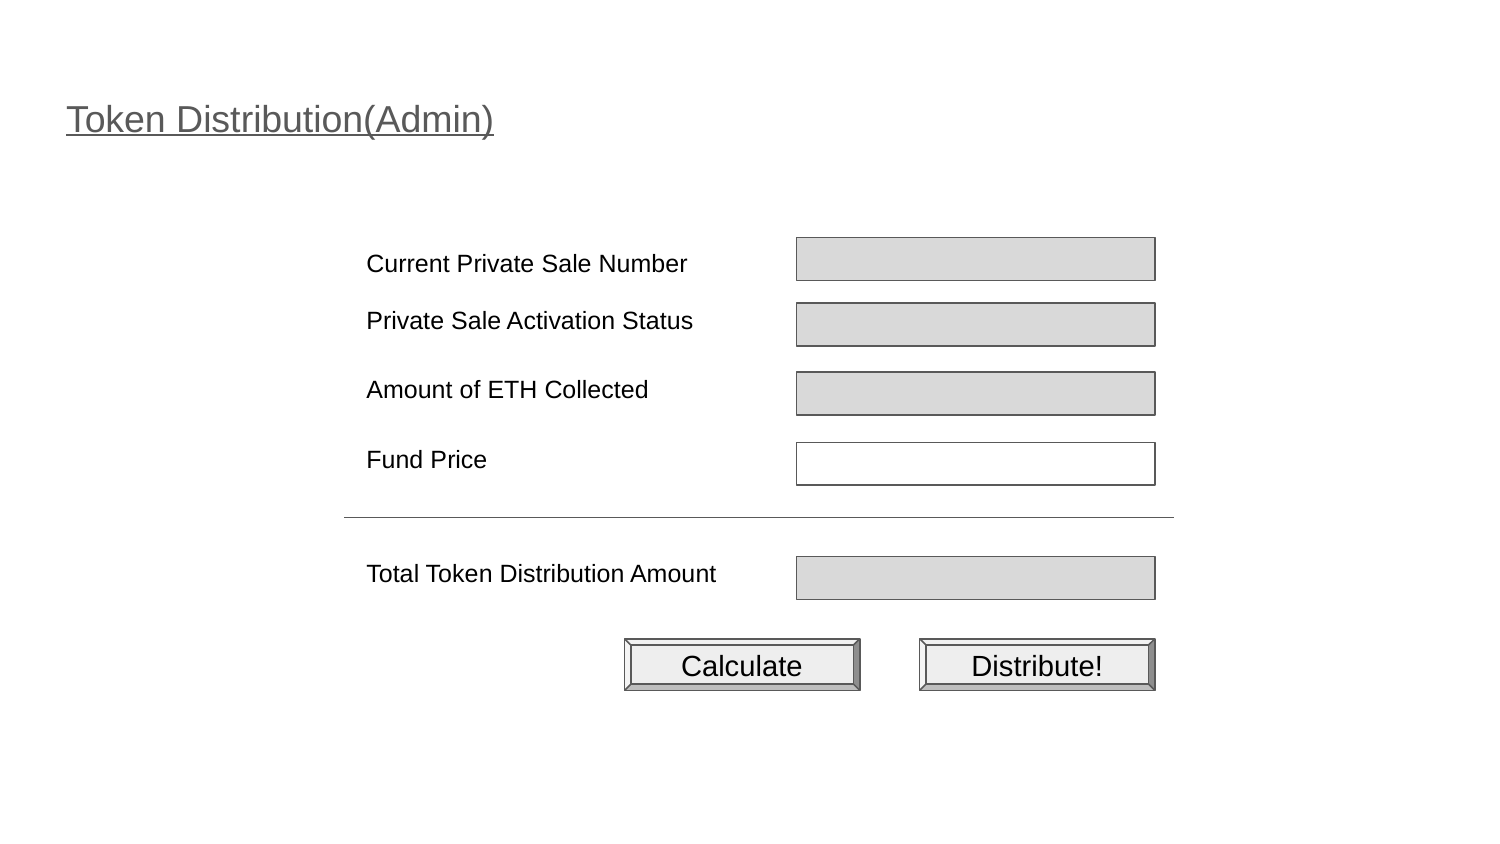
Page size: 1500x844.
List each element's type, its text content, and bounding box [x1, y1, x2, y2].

text_box Private Sale Activation Status [351, 289, 749, 360]
text_box Fund Price [351, 429, 749, 500]
text_box [796, 372, 1155, 415]
text_box Total Token Distribution Amount [351, 542, 749, 614]
text_box [796, 442, 1155, 486]
text_box Current Private Sale Number [351, 232, 795, 287]
text_box [796, 237, 1155, 281]
text_box Calculate [624, 638, 860, 691]
text_box [796, 556, 1155, 600]
text_box Distribute! [919, 638, 1155, 691]
title Token Distribution(Admin) [51, 72, 1449, 167]
text_box [796, 303, 1155, 346]
text_box Amount of ETH Collected [351, 360, 749, 429]
